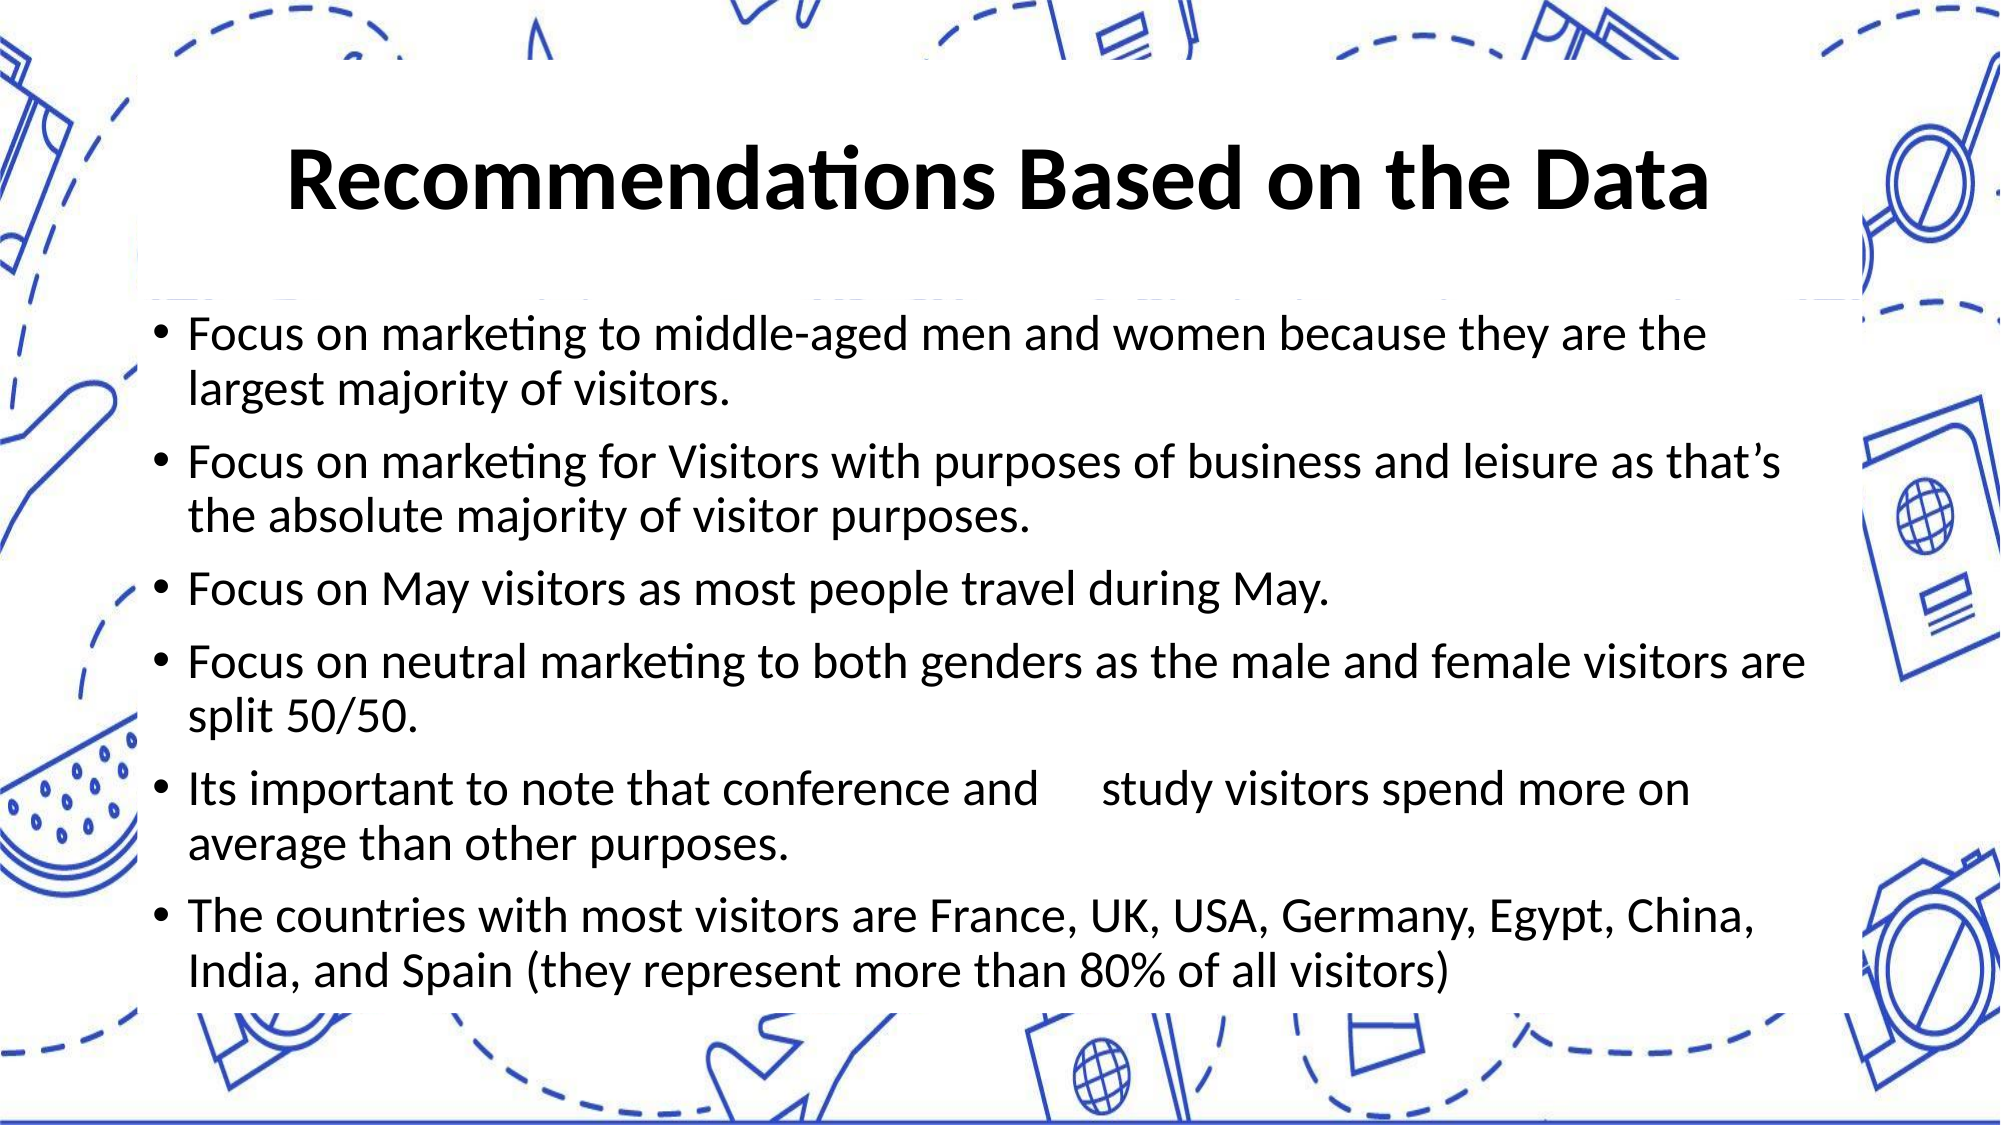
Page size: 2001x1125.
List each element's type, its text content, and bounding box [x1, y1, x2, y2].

picture [0, 0, 2001, 1125]
title Recommendations Based on the Data [137, 59, 1863, 299]
list Focus on marketing to middle-aged men and women because they are the largest majority of visitors. Focus on marketing for Visitors with purposes of business and leisure as that’s the absolute majority of visitor purposes. Focus on May visitors as most people travel during May. Focus on neutral marketing to both genders as the male and female visitors are split 50/50. Its important to note that conference and study visitors spend more on average than other purposes. The countries with most visitors are France, UK, USA, Germany, Egypt, China, India, and Spain (they represent more than 80% of all visitors) [137, 299, 1863, 1014]
